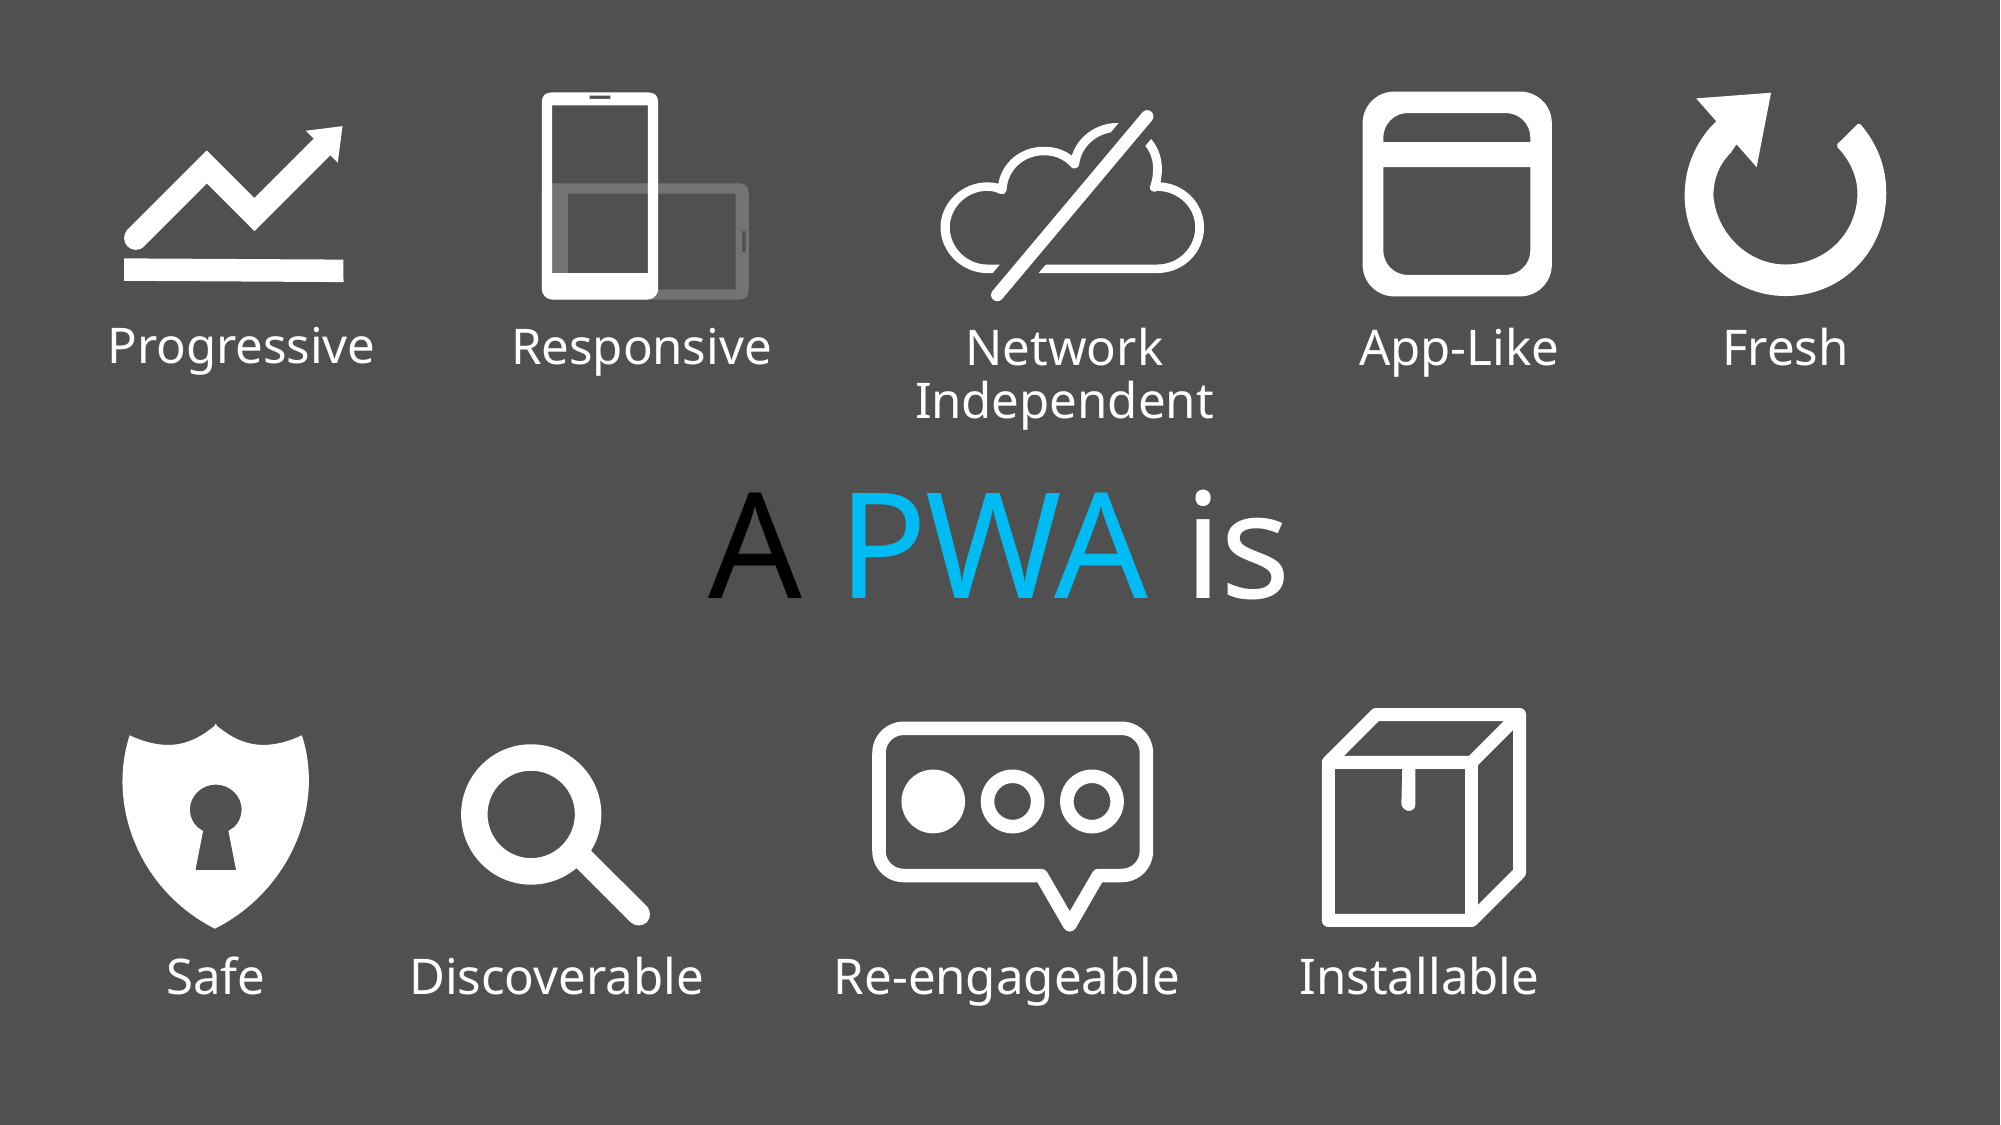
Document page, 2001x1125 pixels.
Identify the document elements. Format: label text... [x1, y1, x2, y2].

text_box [1283, 714, 1556, 1030]
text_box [391, 744, 722, 1030]
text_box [87, 135, 396, 400]
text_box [1684, 92, 1887, 401]
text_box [122, 723, 310, 1030]
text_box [1331, 91, 1587, 401]
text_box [812, 721, 1202, 1030]
title A PWA is [44, 297, 1956, 649]
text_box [895, 88, 1234, 455]
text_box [493, 92, 790, 400]
